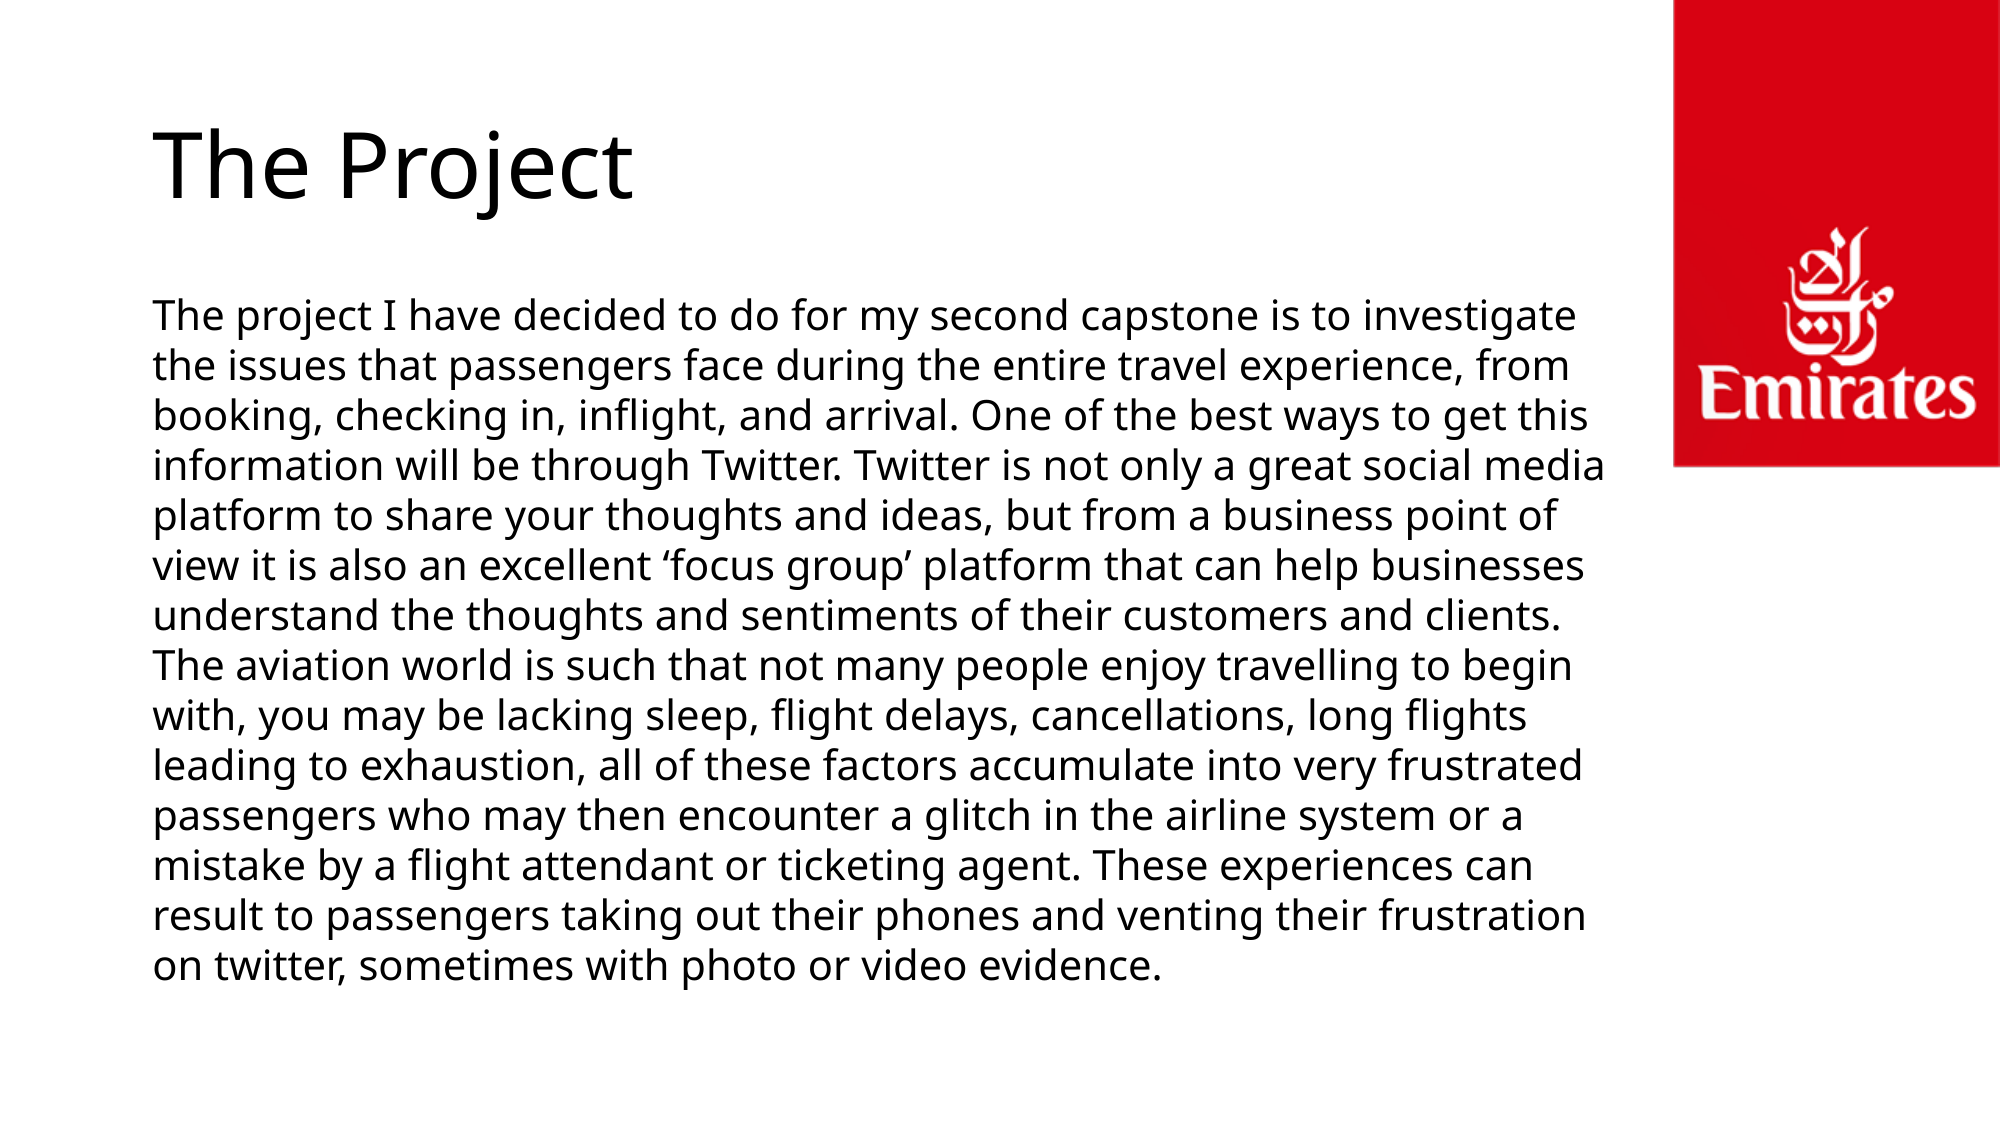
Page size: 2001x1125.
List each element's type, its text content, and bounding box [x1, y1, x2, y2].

text_box The project I have decided to do for my second capstone is to investigate the issues that passengers face during the entire travel experience, from booking, checking in, inflight, and arrival. One of the best ways to get this information will be through Twitter. Twitter is not only a great social media platform to share your thoughts and ideas, but from a business point of view it is also an excellent ‘focus group’ platform that can help businesses understand the thoughts and sentiments of their customers and clients. The aviation world is such that not many people enjoy travelling to begin with, you may be lacking sleep, flight delays, cancellations, long flights leading to exhaustion, all of these factors accumulate into very frustrated passengers who may then encounter a glitch in the airline system or a mistake by a flight attendant or ticketing agent. These experiences can result to passengers taking out their phones and venting their frustration on twitter, sometimes with photo or video evidence. [137, 281, 1653, 997]
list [1672, 0, 2000, 469]
title The Project [137, 59, 1672, 278]
